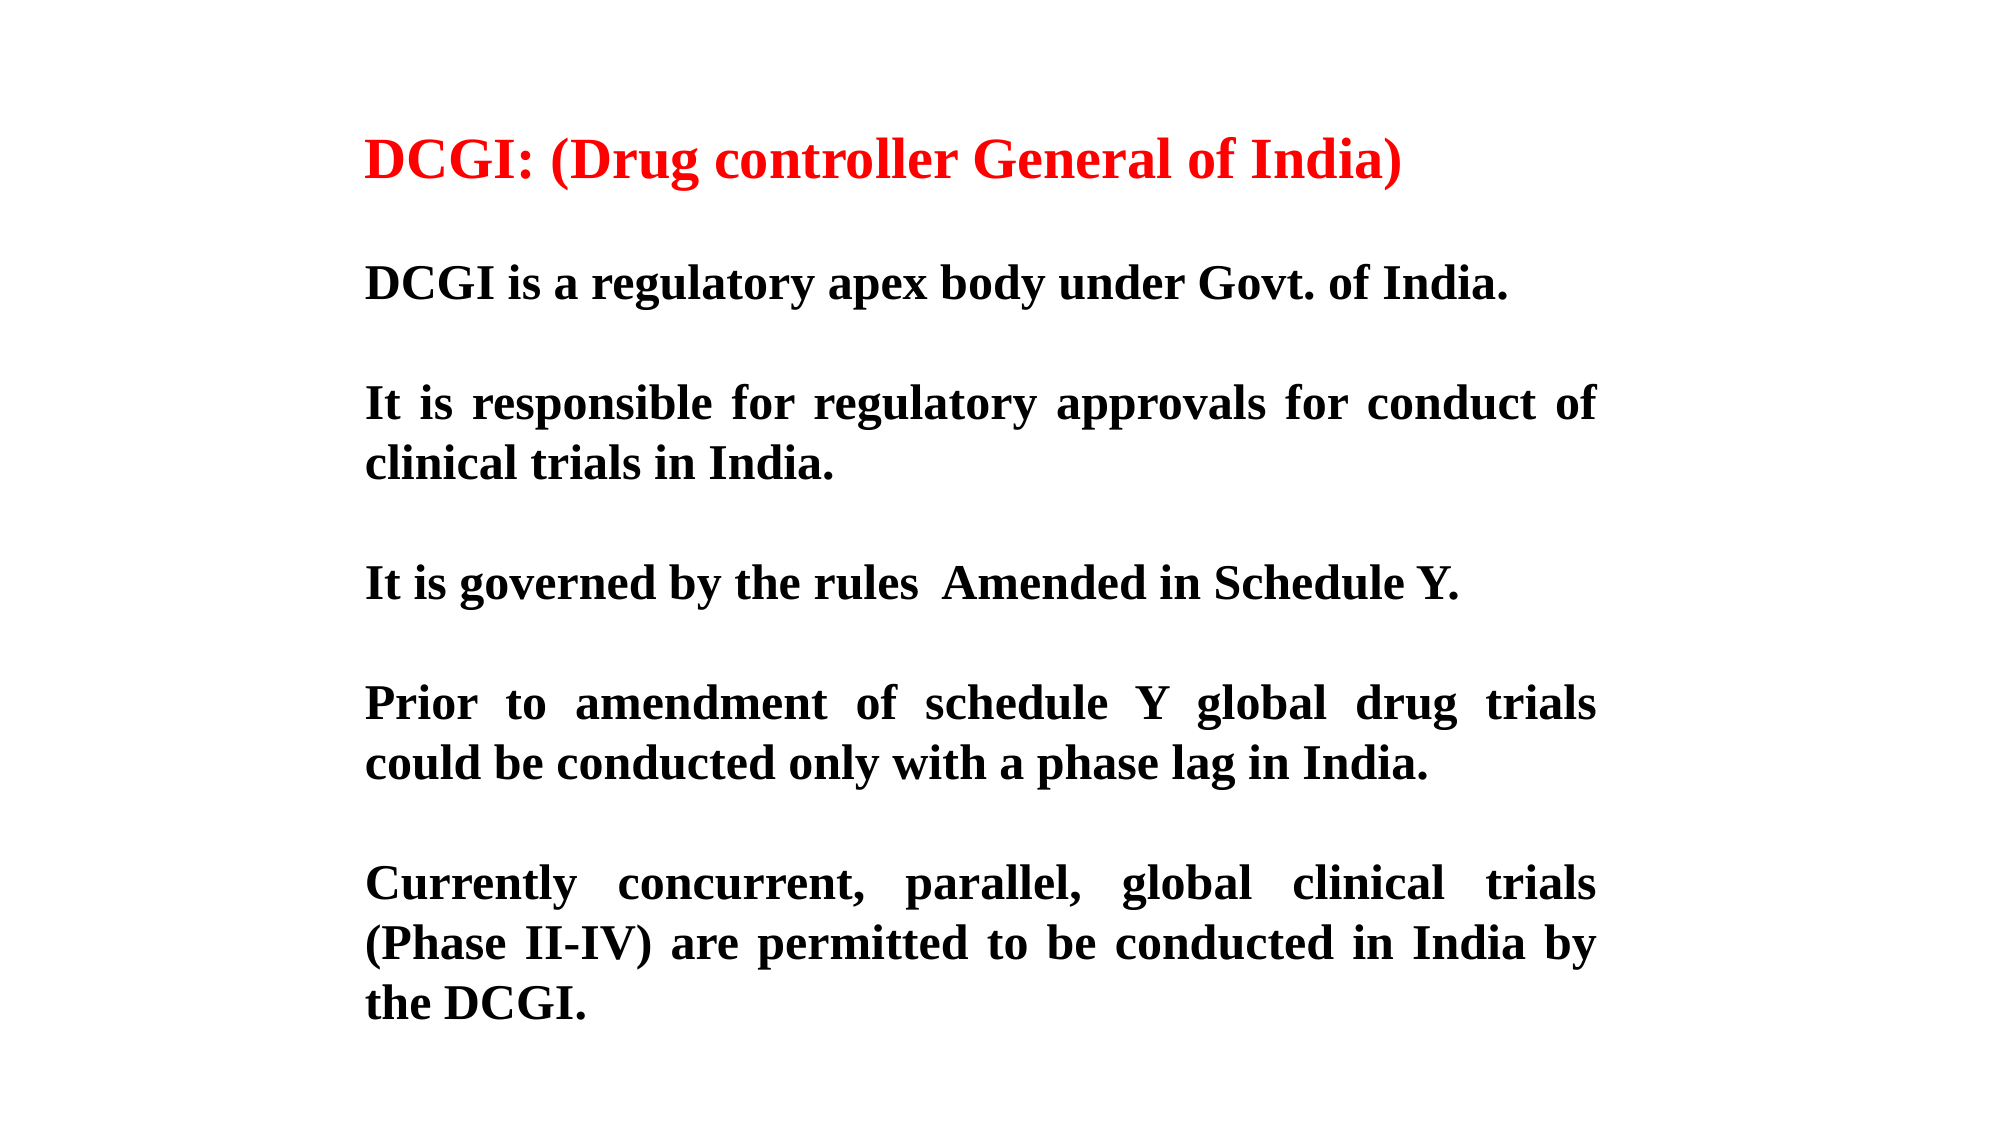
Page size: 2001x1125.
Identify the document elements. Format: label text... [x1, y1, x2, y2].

text_box DCGI: (Drug controller General of India) DCGI is a regulatory apex body under Govt. of India. It is responsible for regulatory approvals for conduct of clinical trials in India. It is governed by the rules Amended in Schedule Y. Prior to amendment of schedule Y global drug trials could be conducted only with a phase lag in India. Currently concurrent, parallel, global clinical trials (Phase II-IV) are permitted to be conducted in India by the DCGI. [349, 112, 1613, 1125]
